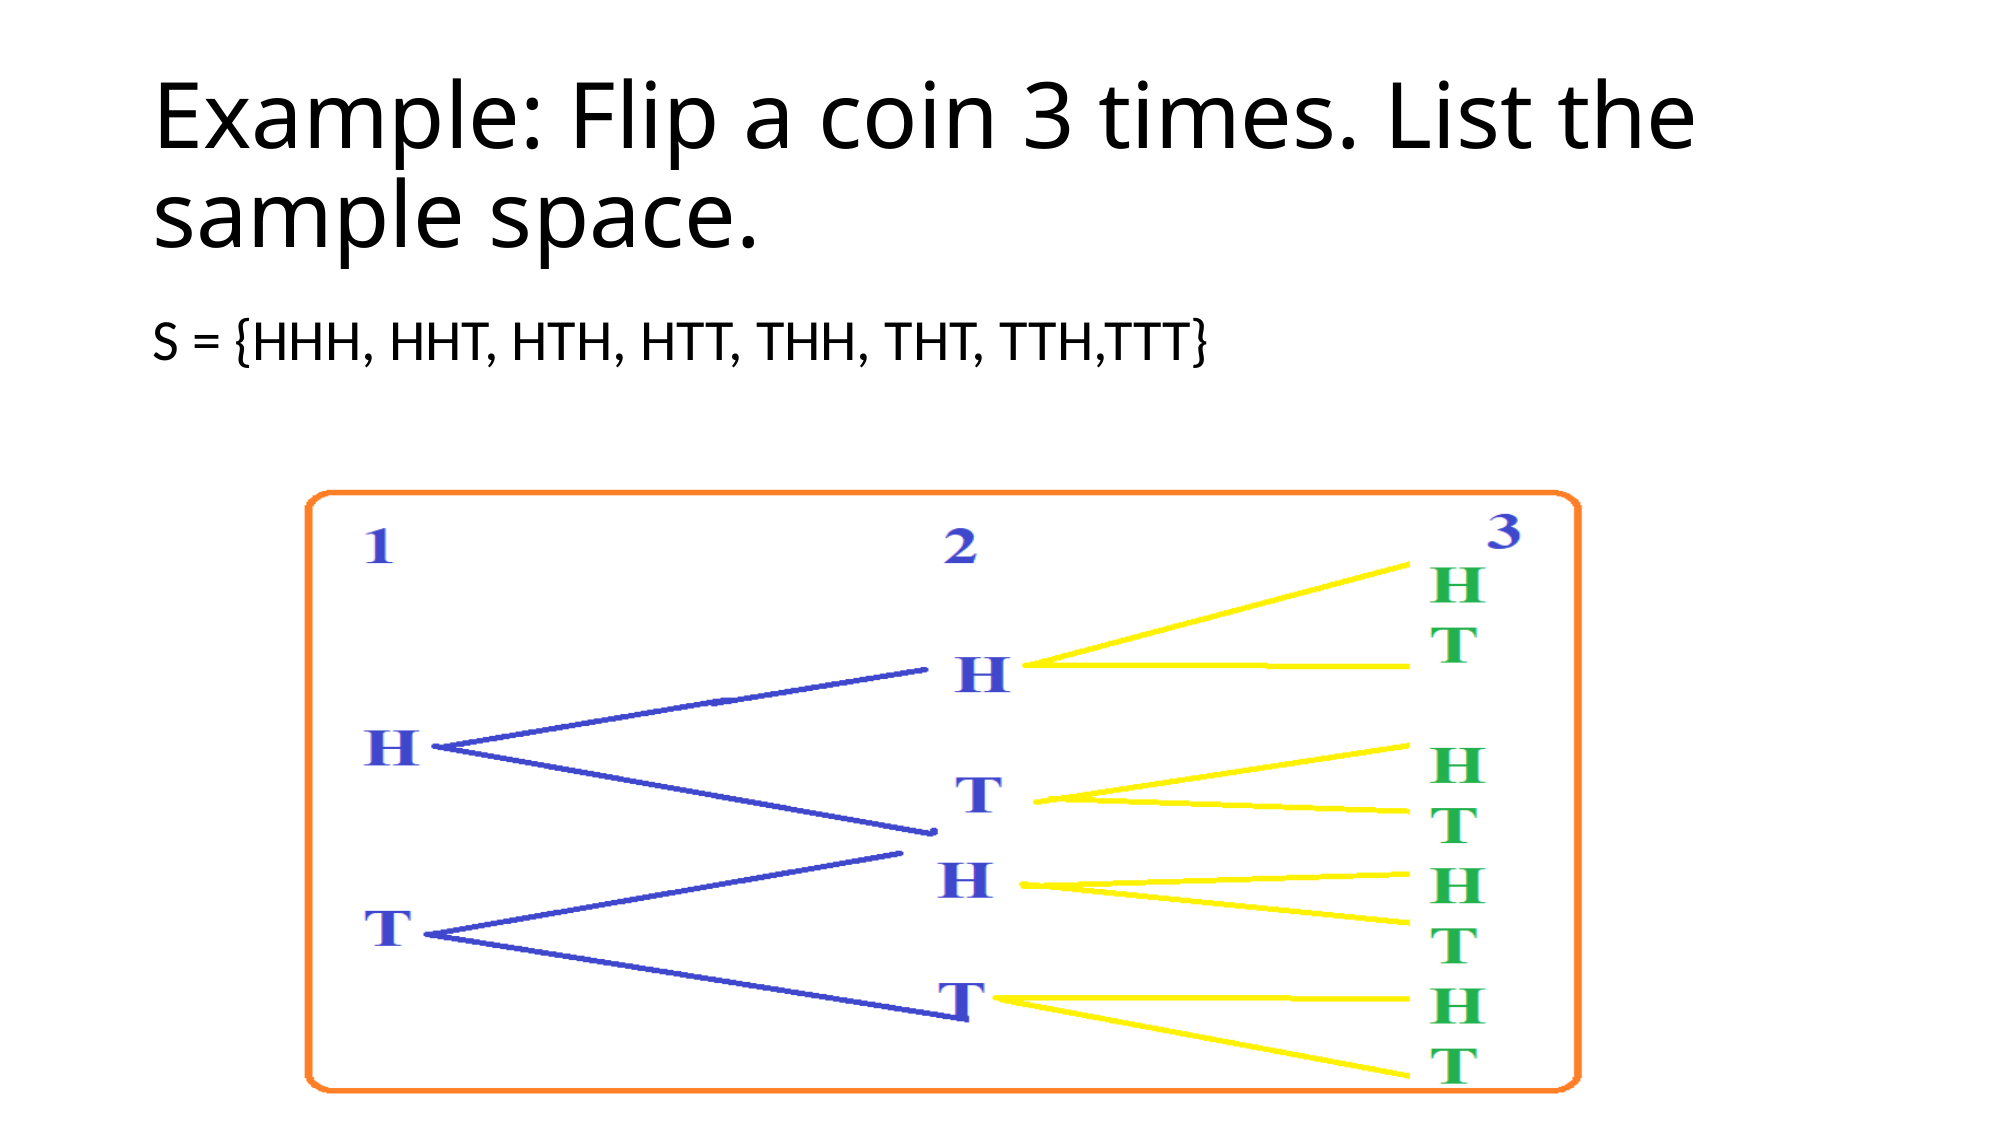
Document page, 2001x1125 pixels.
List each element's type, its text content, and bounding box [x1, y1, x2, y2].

title Example: Flip a coin 3 times. List the sample space. [137, 59, 1863, 278]
picture [280, 468, 1604, 1099]
text_box S = {HHH, HHT, HTH, HTT, THH, THT, TTH,TTT} [137, 294, 1747, 380]
